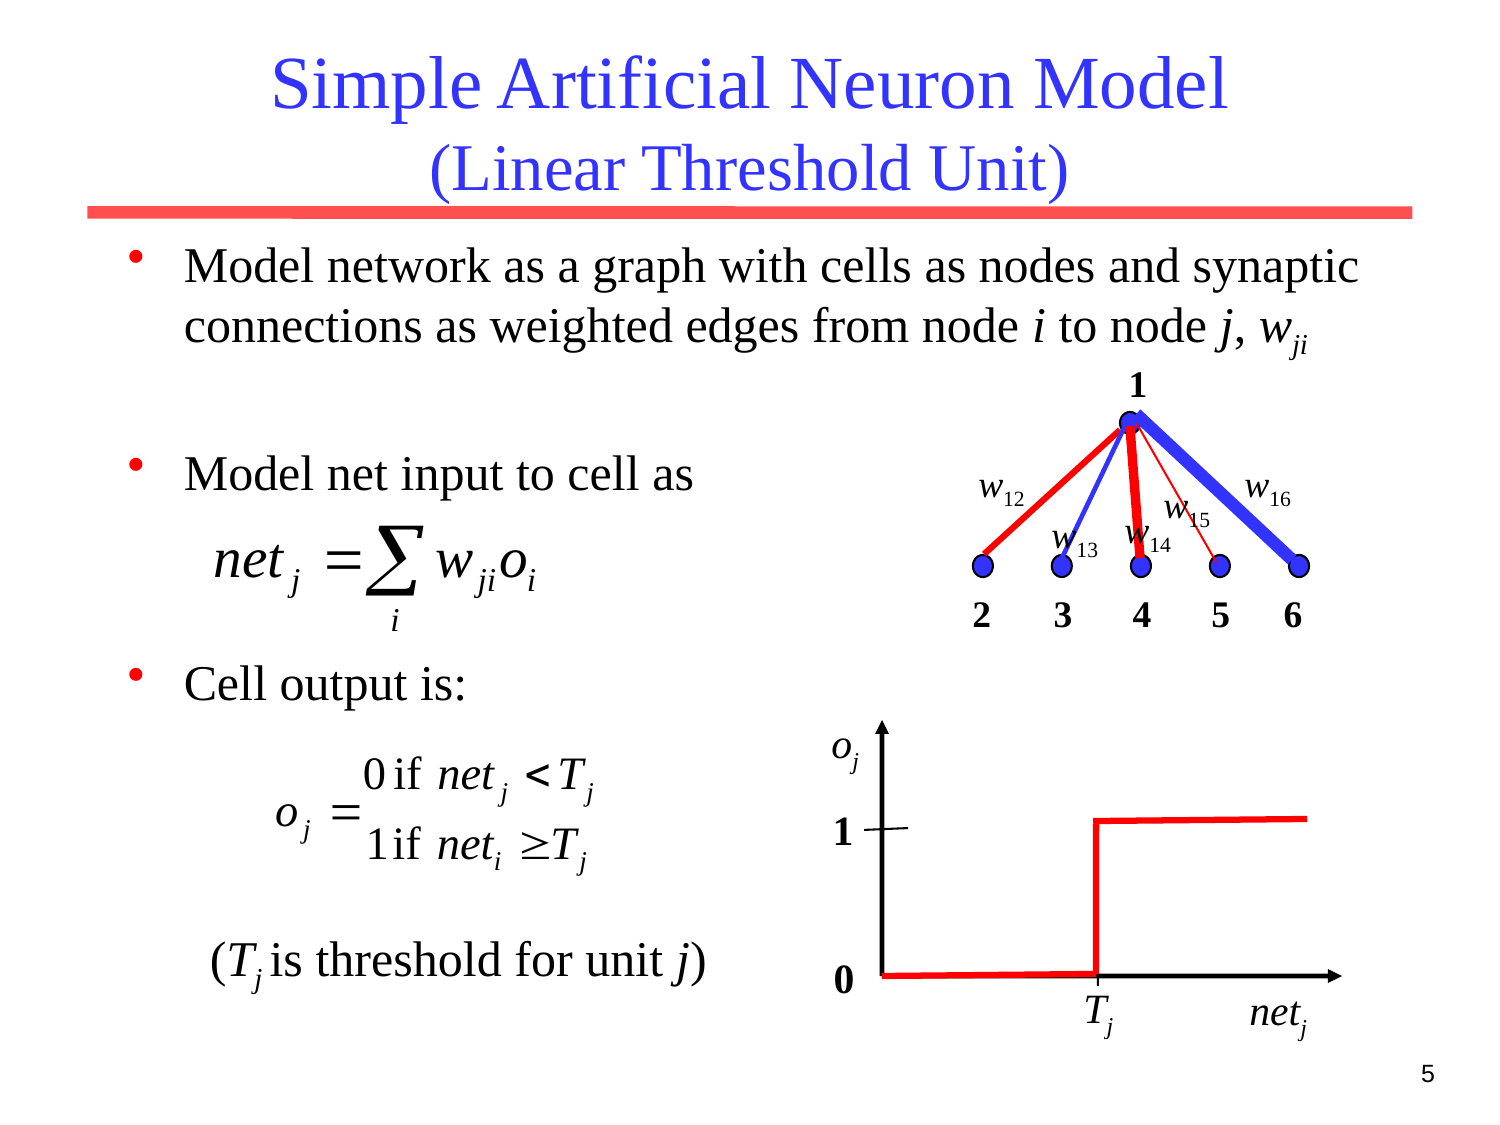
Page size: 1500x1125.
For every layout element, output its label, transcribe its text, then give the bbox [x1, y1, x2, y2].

text_box (Tj is threshold for unit j) [194, 918, 722, 1002]
text_box [1129, 969, 1342, 983]
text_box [204, 515, 549, 645]
text_box 1 [817, 795, 869, 861]
slide_number 5 [1137, 1049, 1451, 1125]
text_box netj [1234, 976, 1323, 1049]
text_box oj [816, 709, 874, 782]
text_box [957, 351, 1318, 643]
text_box Tj [1068, 974, 1129, 1047]
title Simple Artificial Neuron Model (Linear Threshold Unit) [112, 37, 1388, 201]
text_box [875, 720, 889, 829]
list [268, 745, 610, 886]
text_box 0 [818, 944, 870, 1010]
list Model network as a graph with cells as nodes and synaptic connections as weighted edges from node i to node j, wji Model net input to cell as Cell output is: [112, 224, 1398, 995]
